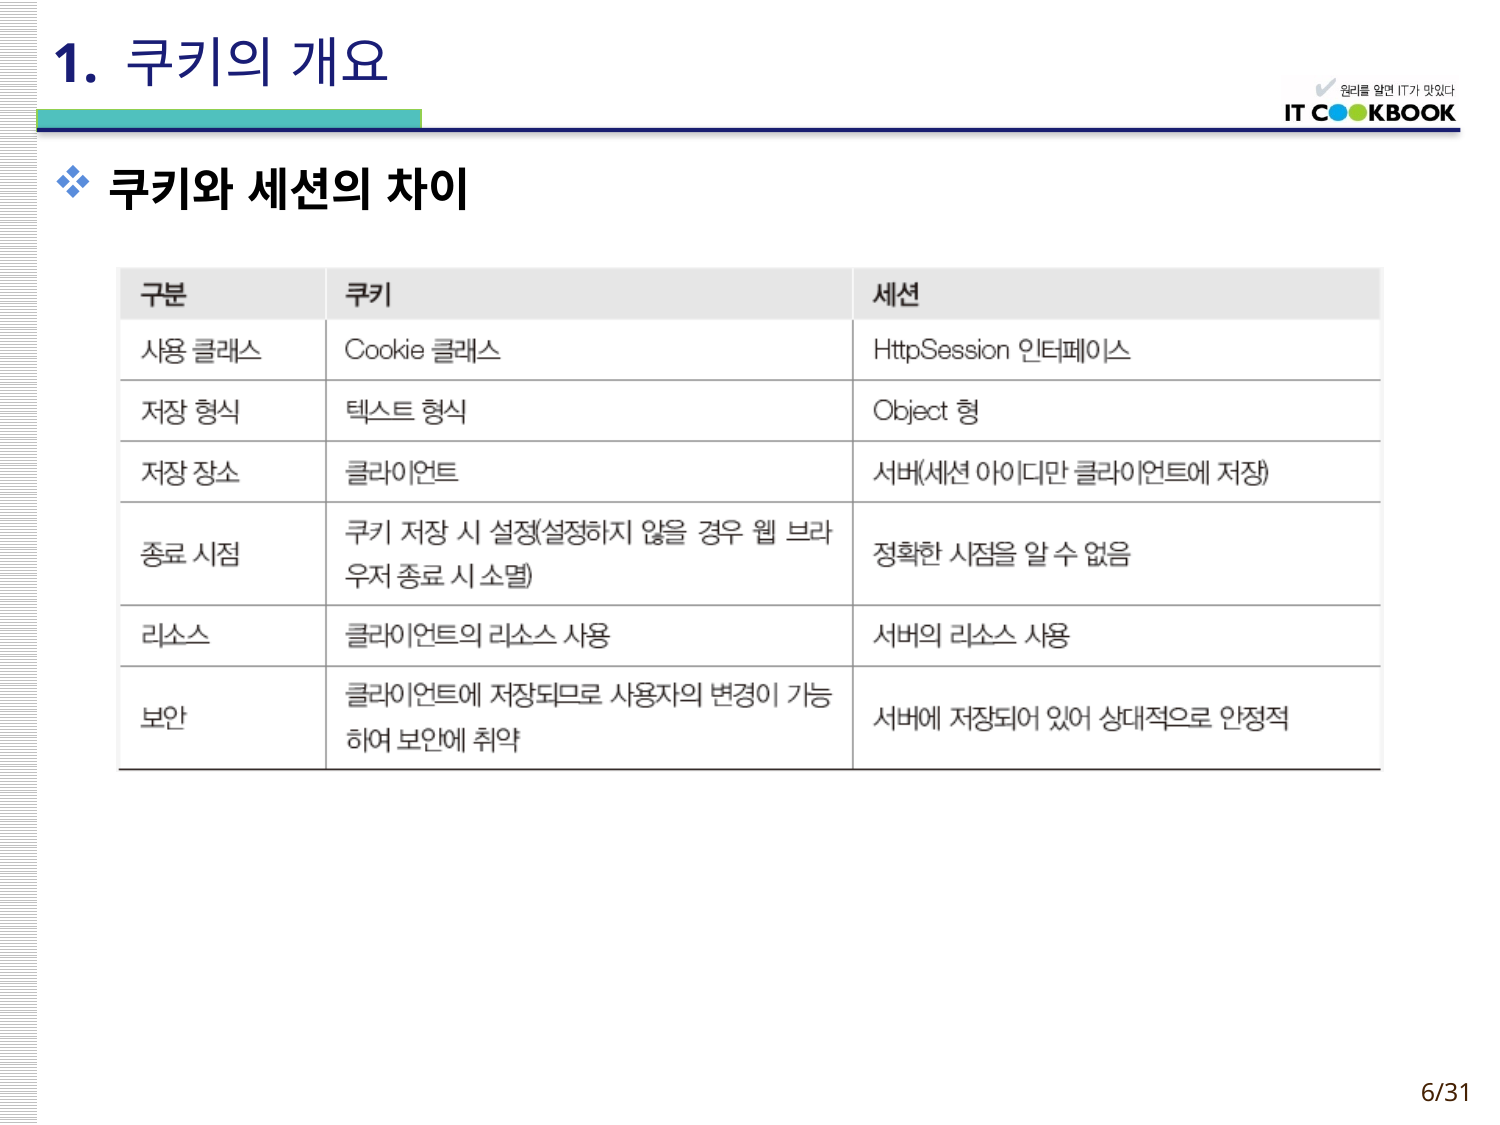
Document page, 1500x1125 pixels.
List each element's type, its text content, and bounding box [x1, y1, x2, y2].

title 1. 쿠키의 개요 [37, 13, 1278, 109]
list 쿠키와 세션의 차이 [37, 152, 1463, 1091]
picture [1281, 75, 1459, 123]
picture [116, 266, 1384, 772]
